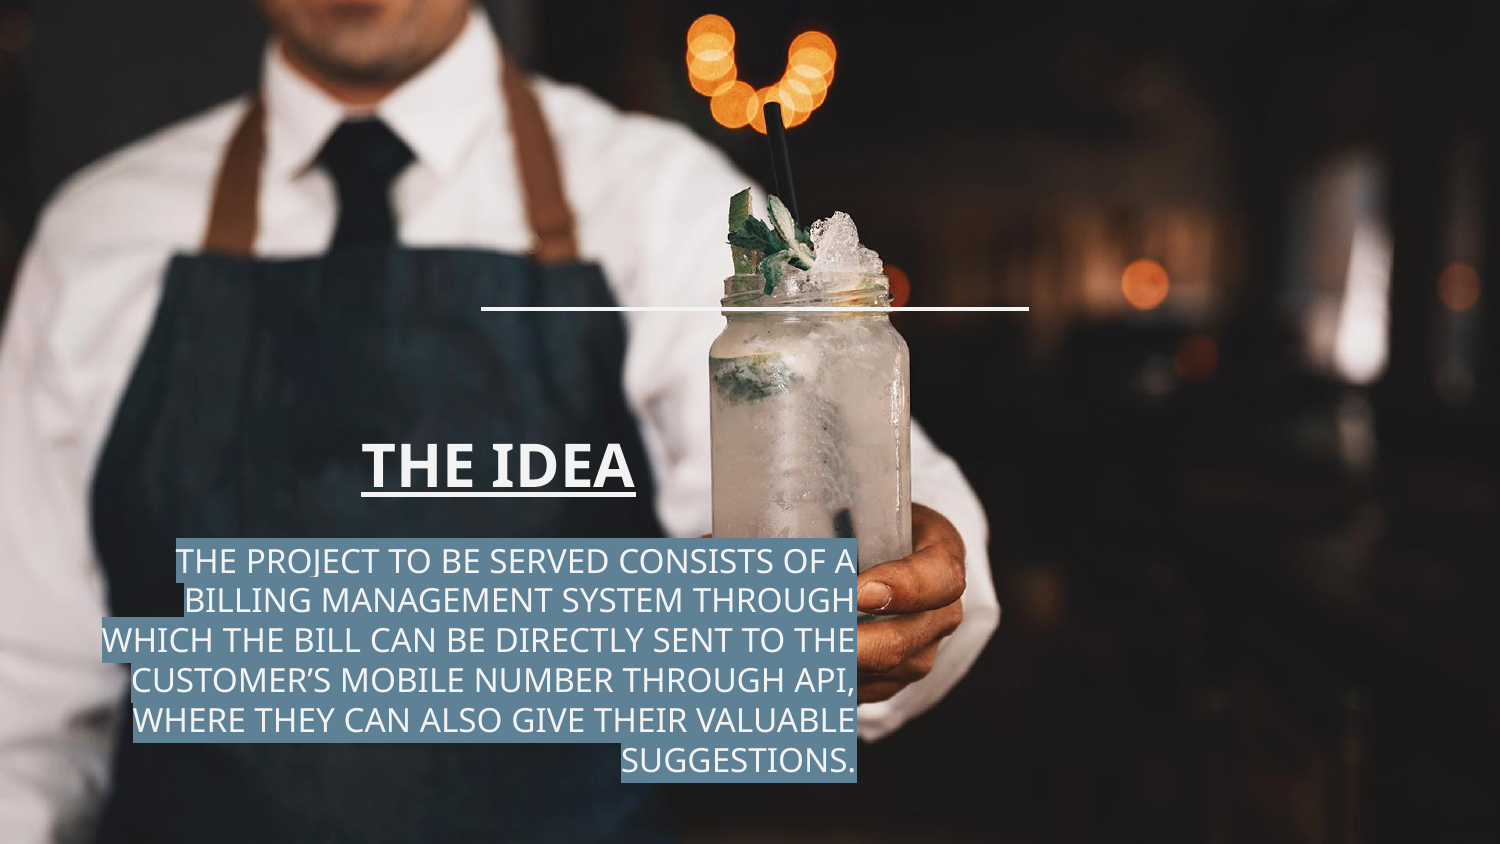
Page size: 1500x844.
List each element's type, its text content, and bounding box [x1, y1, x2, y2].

title THE IDEA [346, 410, 782, 516]
picture [0, 0, 1500, 844]
subtitle THE PROJECT TO BE SERVED CONSISTS OF A BILLING MANAGEMENT SYSTEM THROUGH WHICH THE BILL CAN BE DIRECTLY SENT TO THE CUSTOMER’S MOBILE NUMBER THROUGH API, WHERE THEY CAN ALSO GIVE THEIR VALUABLE SUGGESTIONS. [85, 524, 872, 844]
